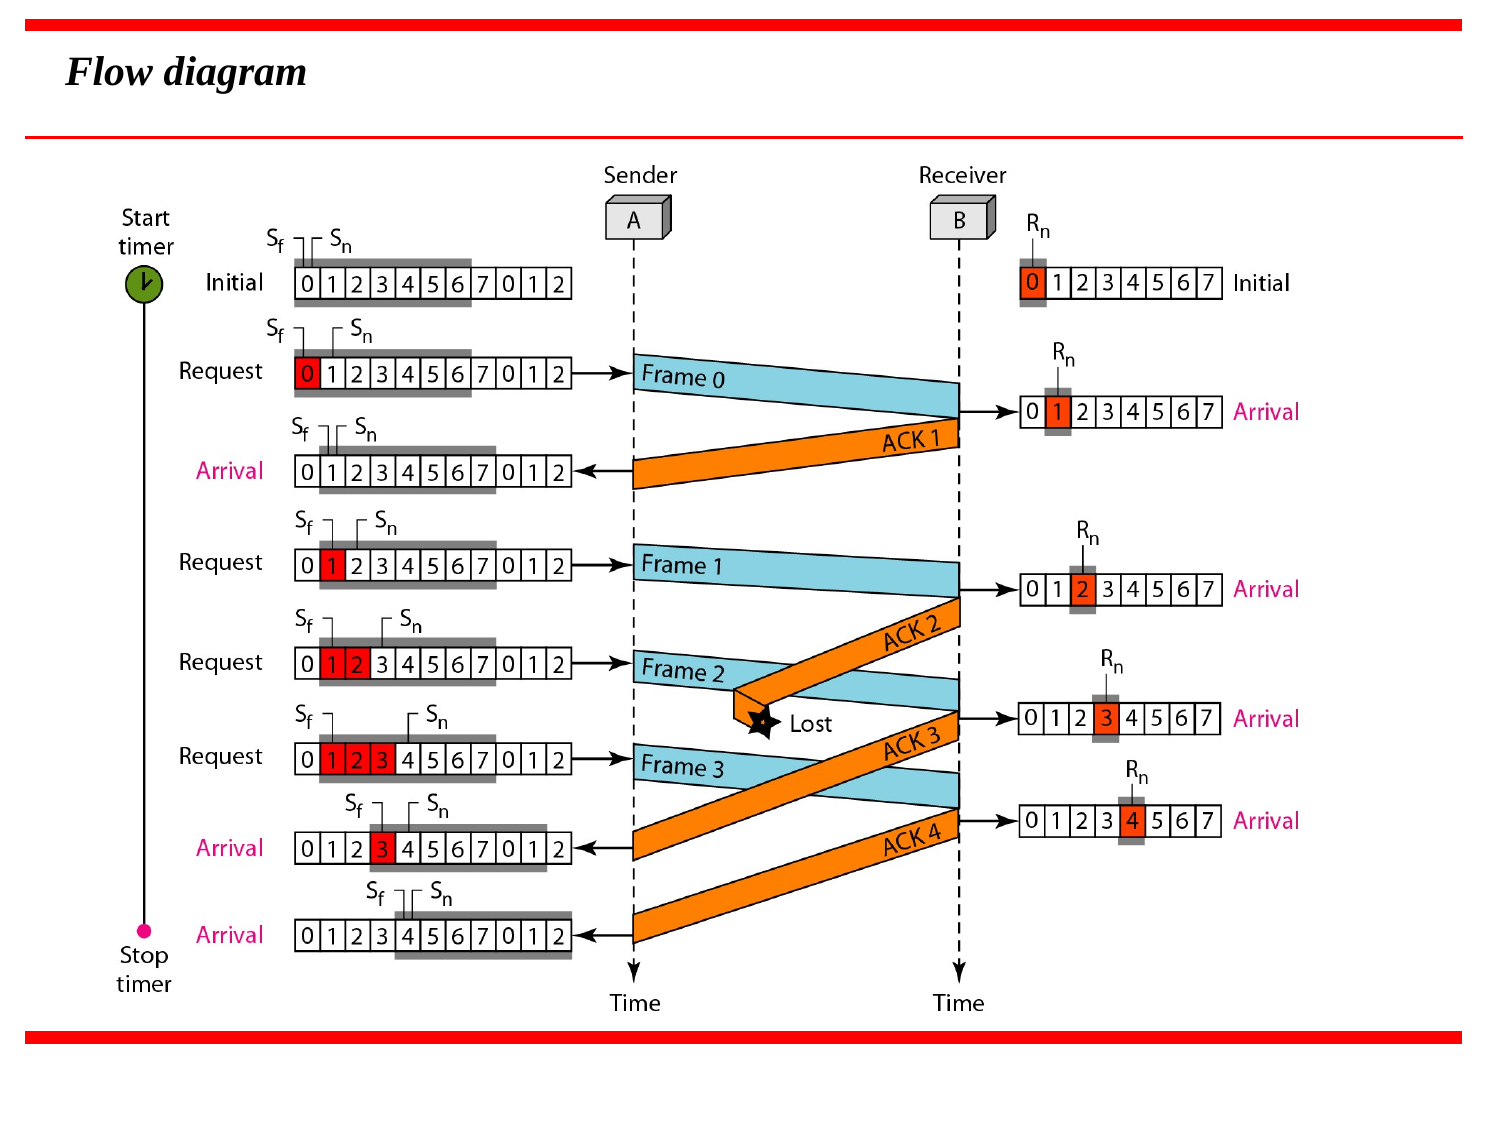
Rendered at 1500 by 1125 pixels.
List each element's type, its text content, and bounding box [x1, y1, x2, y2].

picture [116, 165, 1299, 1011]
title Flow diagram [62, 41, 310, 232]
